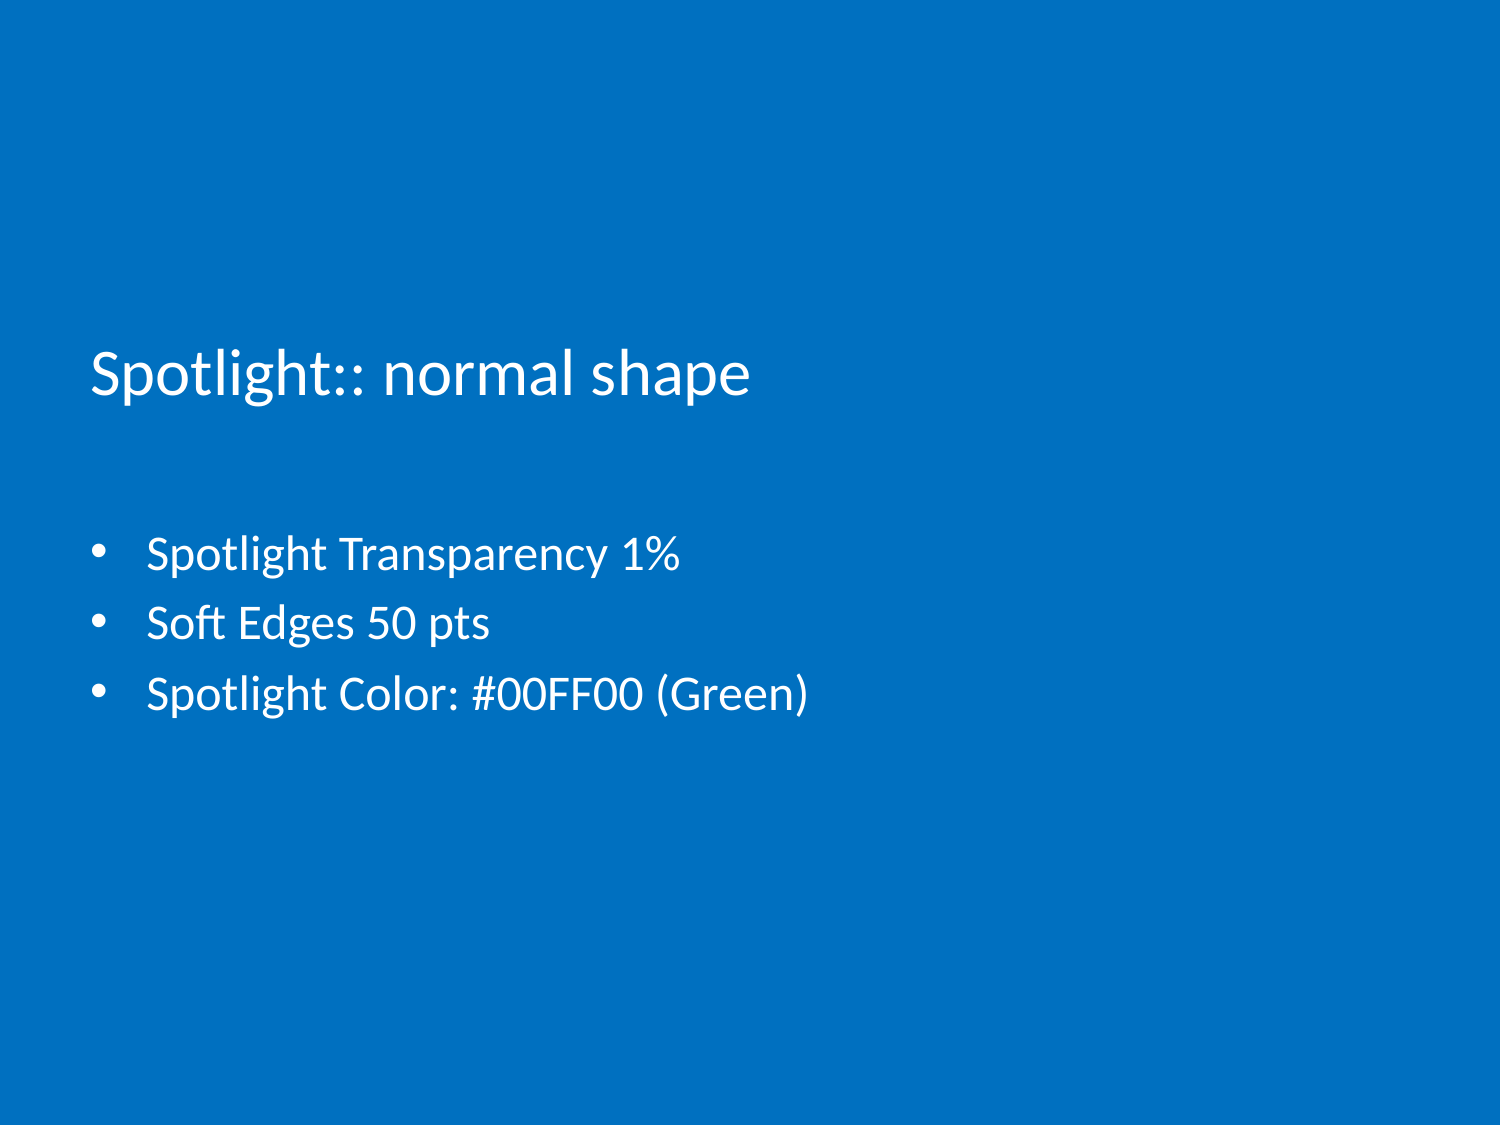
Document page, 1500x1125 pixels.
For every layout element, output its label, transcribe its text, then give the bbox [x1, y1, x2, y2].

list Spotlight Transparency 1% Soft Edges 50 pts Spotlight Color: #00FF00 (Green) [75, 512, 1425, 1005]
title Spotlight:: normal shape [75, 275, 1425, 463]
